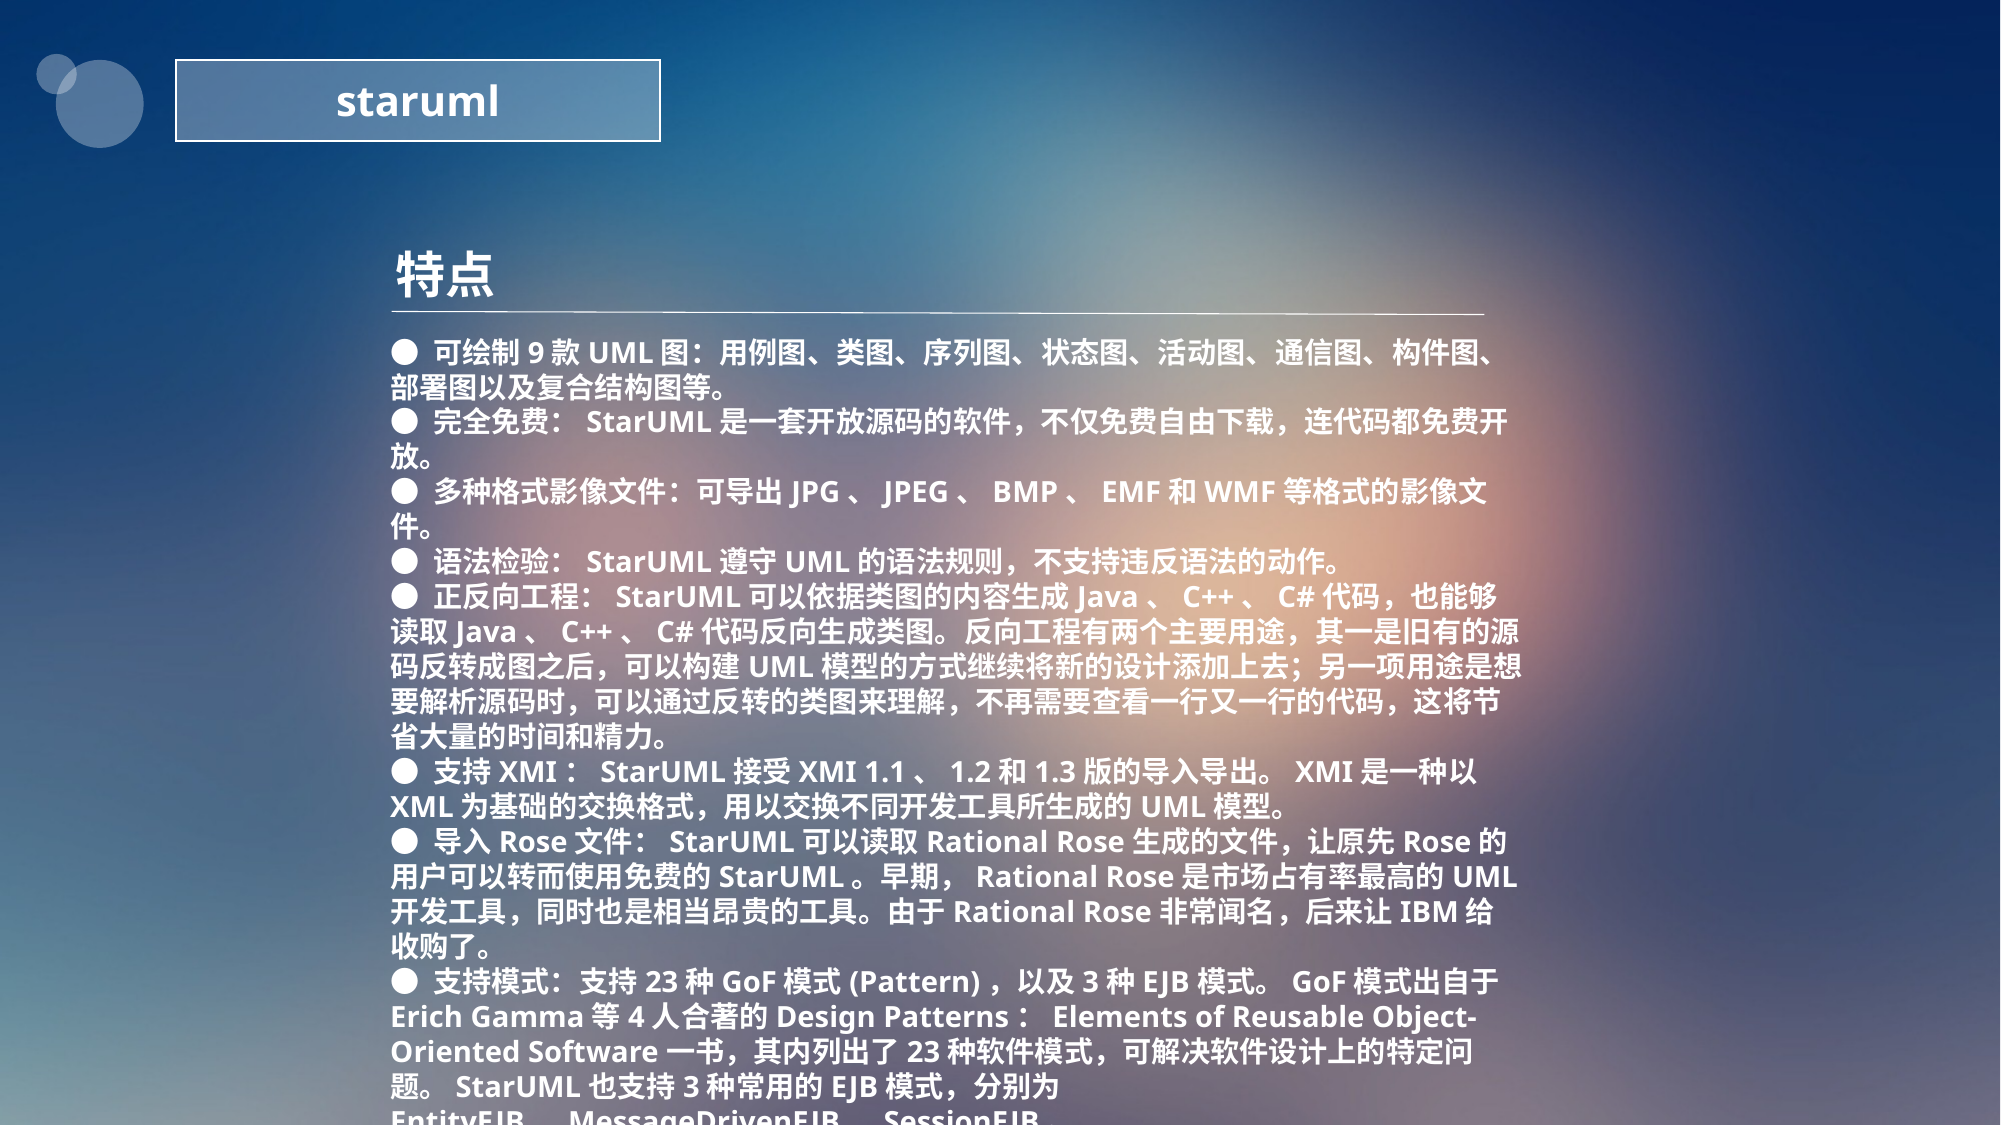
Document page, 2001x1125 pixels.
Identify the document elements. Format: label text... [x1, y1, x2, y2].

text_box ● 可绘制9款UML图：用例图、类图、序列图、状态图、活动图、通信图、构件图、部署图以及复合结构图等。 ● 完全免费：StarUML是一套开放源码的软件，不仅免费自由下载，连代码都免费开放。 ● 多种格式影像文件：可导出JPG、JPEG、BMP、EMF和WMF等格式的影像文件。 ● 语法检验：StarUML遵守UML的语法规则，不支持违反语法的动作。 ● 正反向工程：StarUML可以依据类图的内容生成Java、C++、C#代码，也能够读取Java、C++、C#代码反向生成类图。反向工程有两个主要用途，其一是旧有的源码反转成图之后，可以构建UML模型的方式继续将新的设计添加上去；另一项用途是想要解析源码时，可以通过反转的类图来理解，不再需要查看一行又一行的代码，这将节省大量的时间和精力。 ● 支持XMI：StarUML接受XMI 1.1、1.2和1.3版的导入导出。XMI是一种以XML为基础的交换格式，用以交换不同开发工具所生成的UML模型。 ● 导入Rose文件：StarUML可以读取Rational Rose生成的文件，让原先Rose的用户可以转而使用免费的StarUML。早期，Rational Rose是市场占有率最高的UML开发工具，同时也是相当昂贵的工具。由于Rational Rose非常闻名，后来让IBM给收购了。 ● 支持模式：支持23种GoF模式(Pattern)，以及3种EJB模式。GoF模式出自于Erich Gamma等4人合著的Design Patterns：Elements of Reusable Object-Oriented Software一书，其内列出了23种软件模式，可解决软件设计上的特定问题。StarUML也支持3种常用的EJB模式，分别为EntityEJB、MessageDrivenEJB、SessionEJB。 StarUML也结合了模式和自动生成代码的功能，方便落实设计。【1】 [375, 326, 1539, 1125]
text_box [36, 53, 144, 149]
text_box staruml [161, 67, 675, 133]
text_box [391, 311, 1485, 315]
picture [0, 0, 2001, 1125]
text_box [175, 59, 661, 67]
text_box [175, 133, 661, 142]
text_box 特点 [380, 235, 1030, 311]
